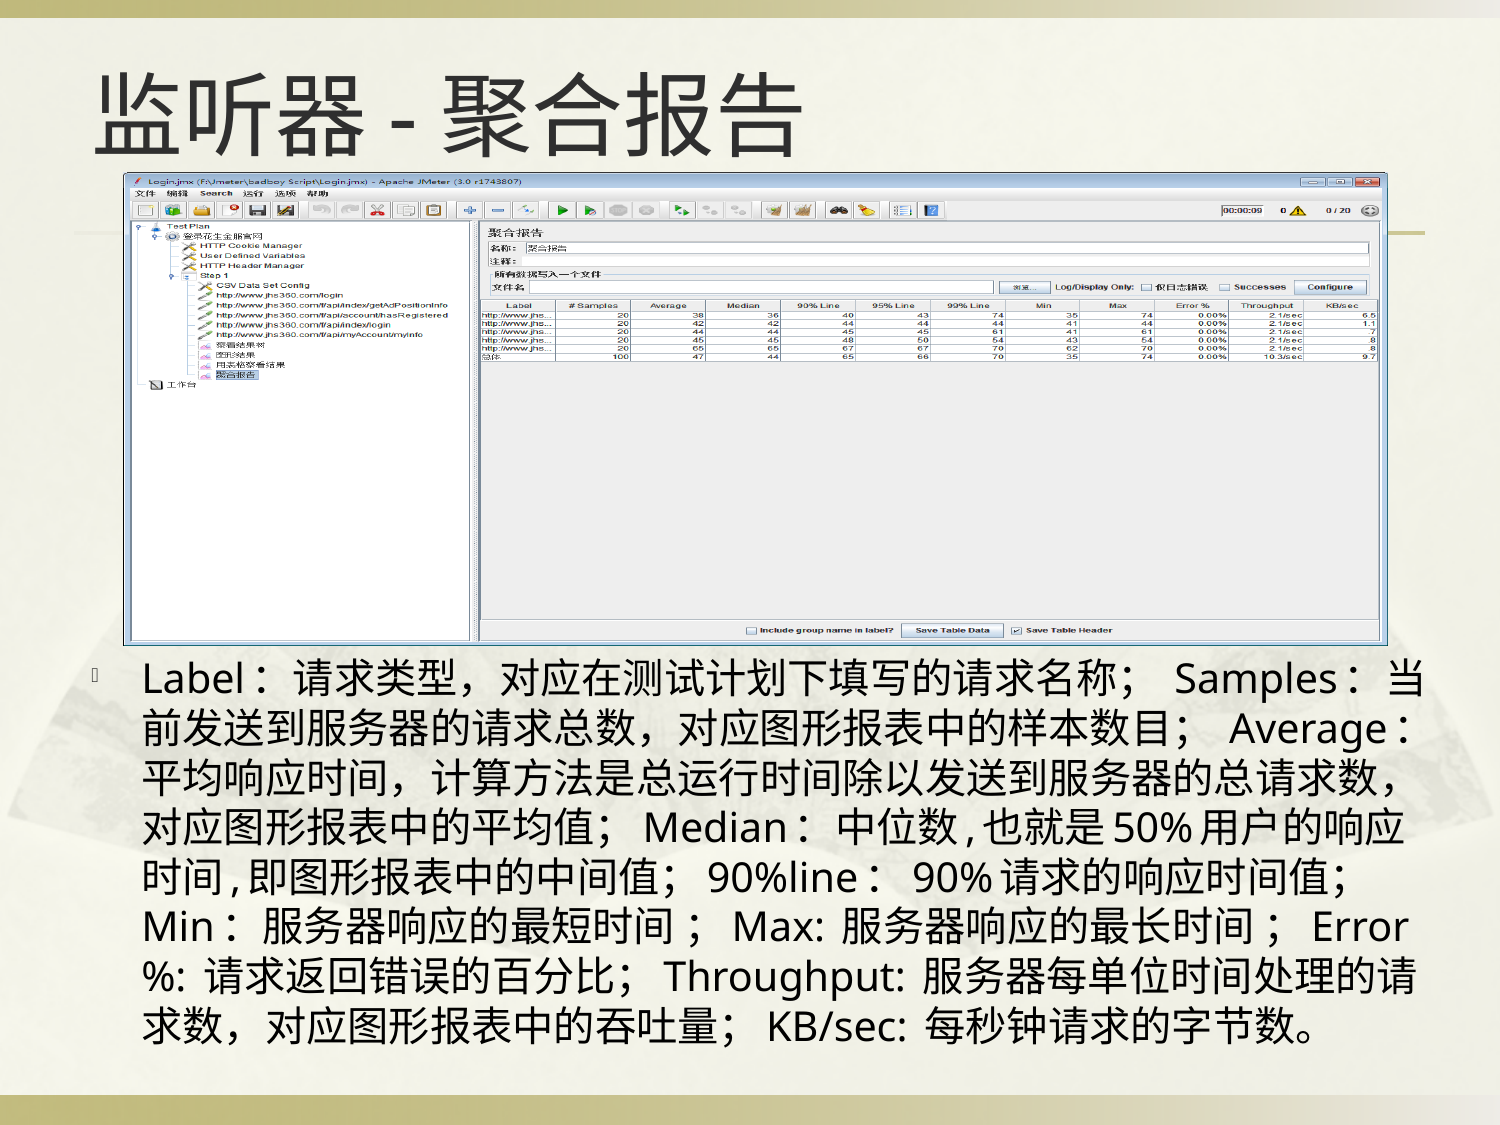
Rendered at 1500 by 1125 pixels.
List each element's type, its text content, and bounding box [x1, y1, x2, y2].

list Label：请求类型，对应在测试计划下填写的请求名称； Samples：当前发送到服务器的请求总数，对应图形报表中的样本数目； Average：平均响应时间，计算方法是总运行时间除以发送到服务器的总请求数，对应图形报表中的平均值；Median：中位数,也就是50%用户的响应时间,即图形报表中的中间值；90%line：90%请求的响应时间值；Min：服务器响应的最短时间 ；Max: 服务器响应的最长时间 ；Error%: 请求返回错误的百分比；Throughput: 服务器每单位时间处理的请求数，对应图形报表中的吞吐量；KB/sec: 每秒钟请求的字节数。 [76, 645, 1459, 1083]
title 监听器-聚合报告 [76, 19, 1427, 207]
picture [123, 172, 1389, 646]
